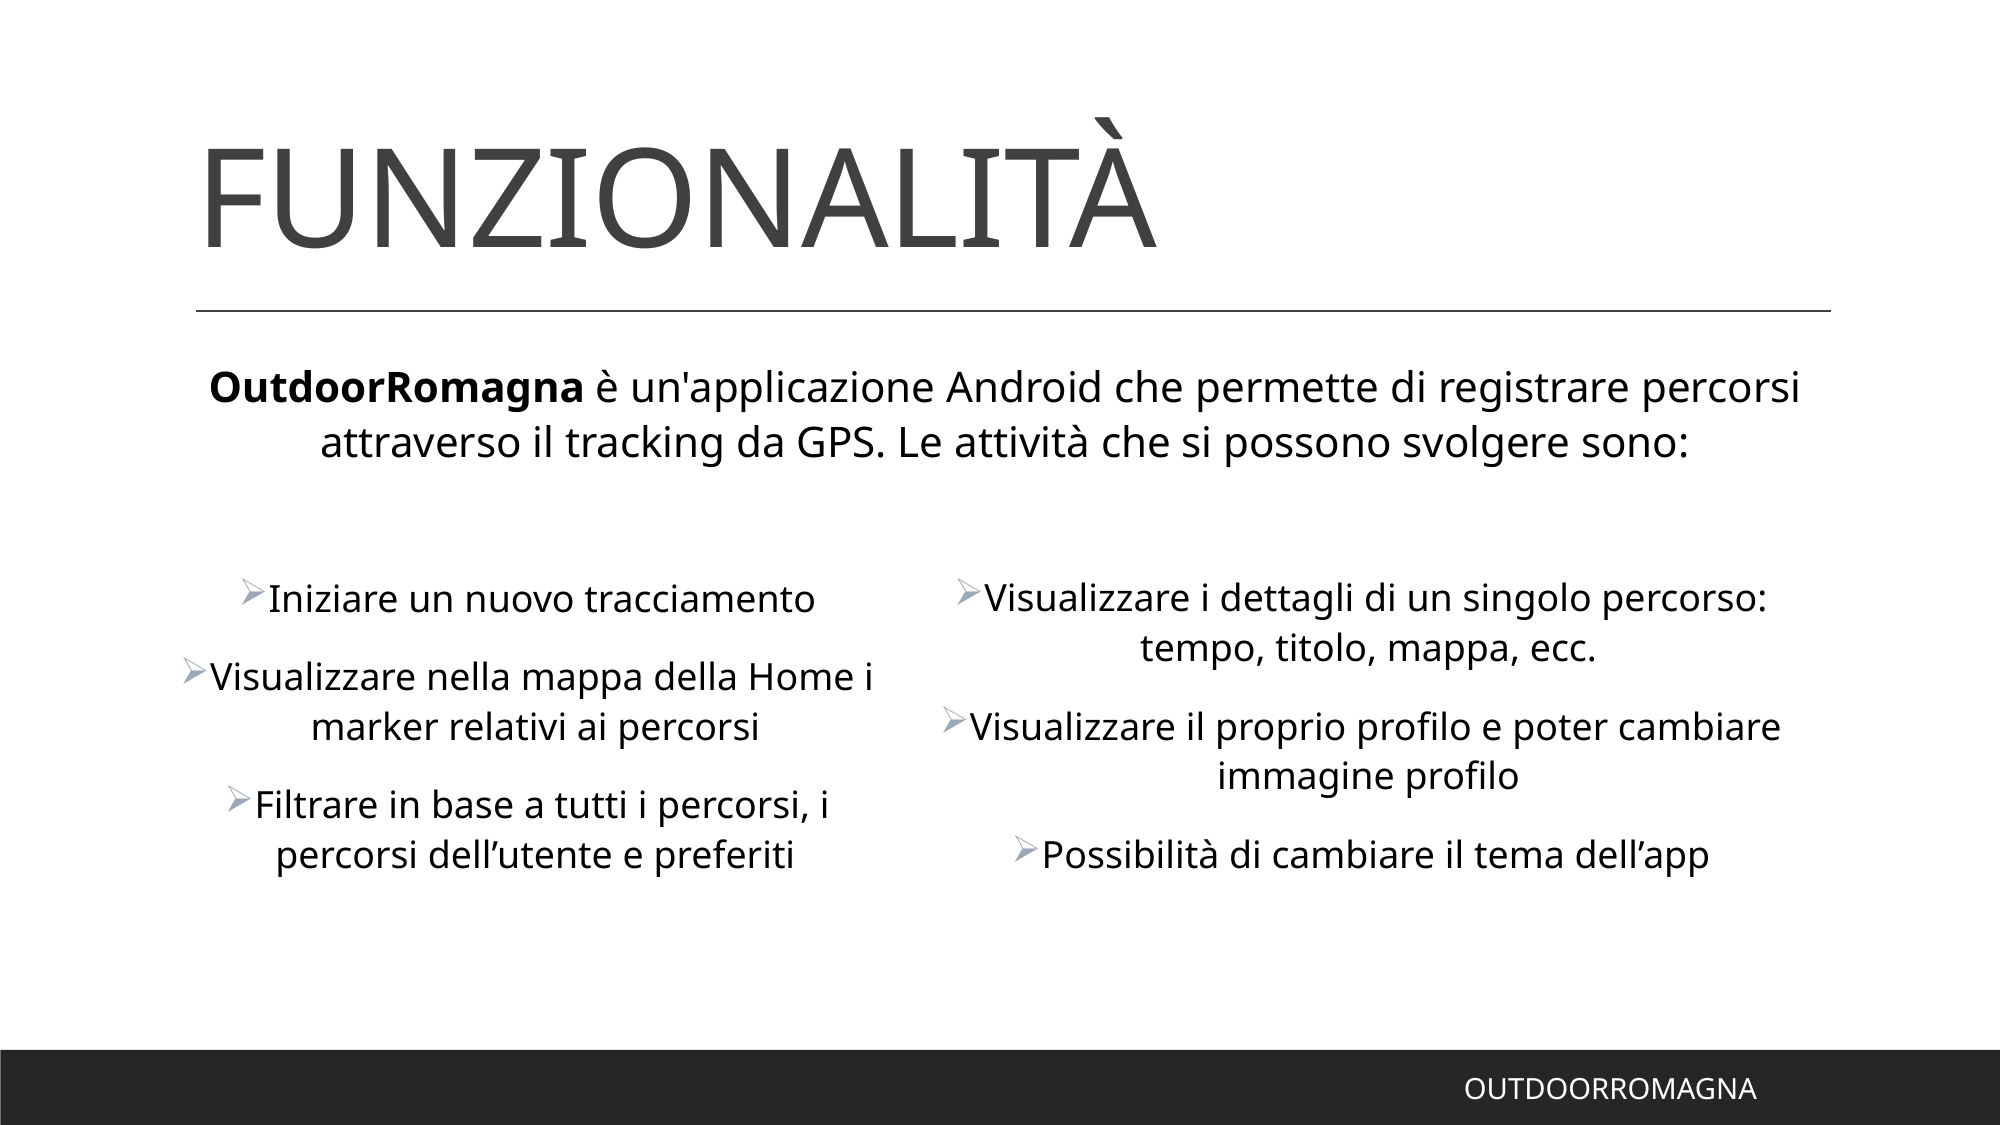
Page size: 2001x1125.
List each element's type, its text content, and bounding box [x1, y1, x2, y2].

list Iniziare un nuovo tracciamento Visualizzare nella mappa della Home i marker relativi ai percorsi Filtrare in base a tutti i percorsi, i percorsi dell’utente e preferiti [180, 562, 875, 884]
title FUNZIONALITÀ [180, 47, 1830, 285]
list OutdoorRomagna è un'applicazione Android che permette di registrare percorsi attraverso il tracking da GPS. Le attività che si possono svolgere sono: [180, 347, 1830, 505]
text_box Visualizzare i dettagli di un singolo percorso: tempo, titolo, mappa, ecc. Visualizzare il proprio profilo e poter cambiare immagine profilo Possibilità di cambiare il tema dell’app [892, 562, 1830, 899]
slide_number OUTDOORROMAGNA [1348, 1057, 1773, 1118]
